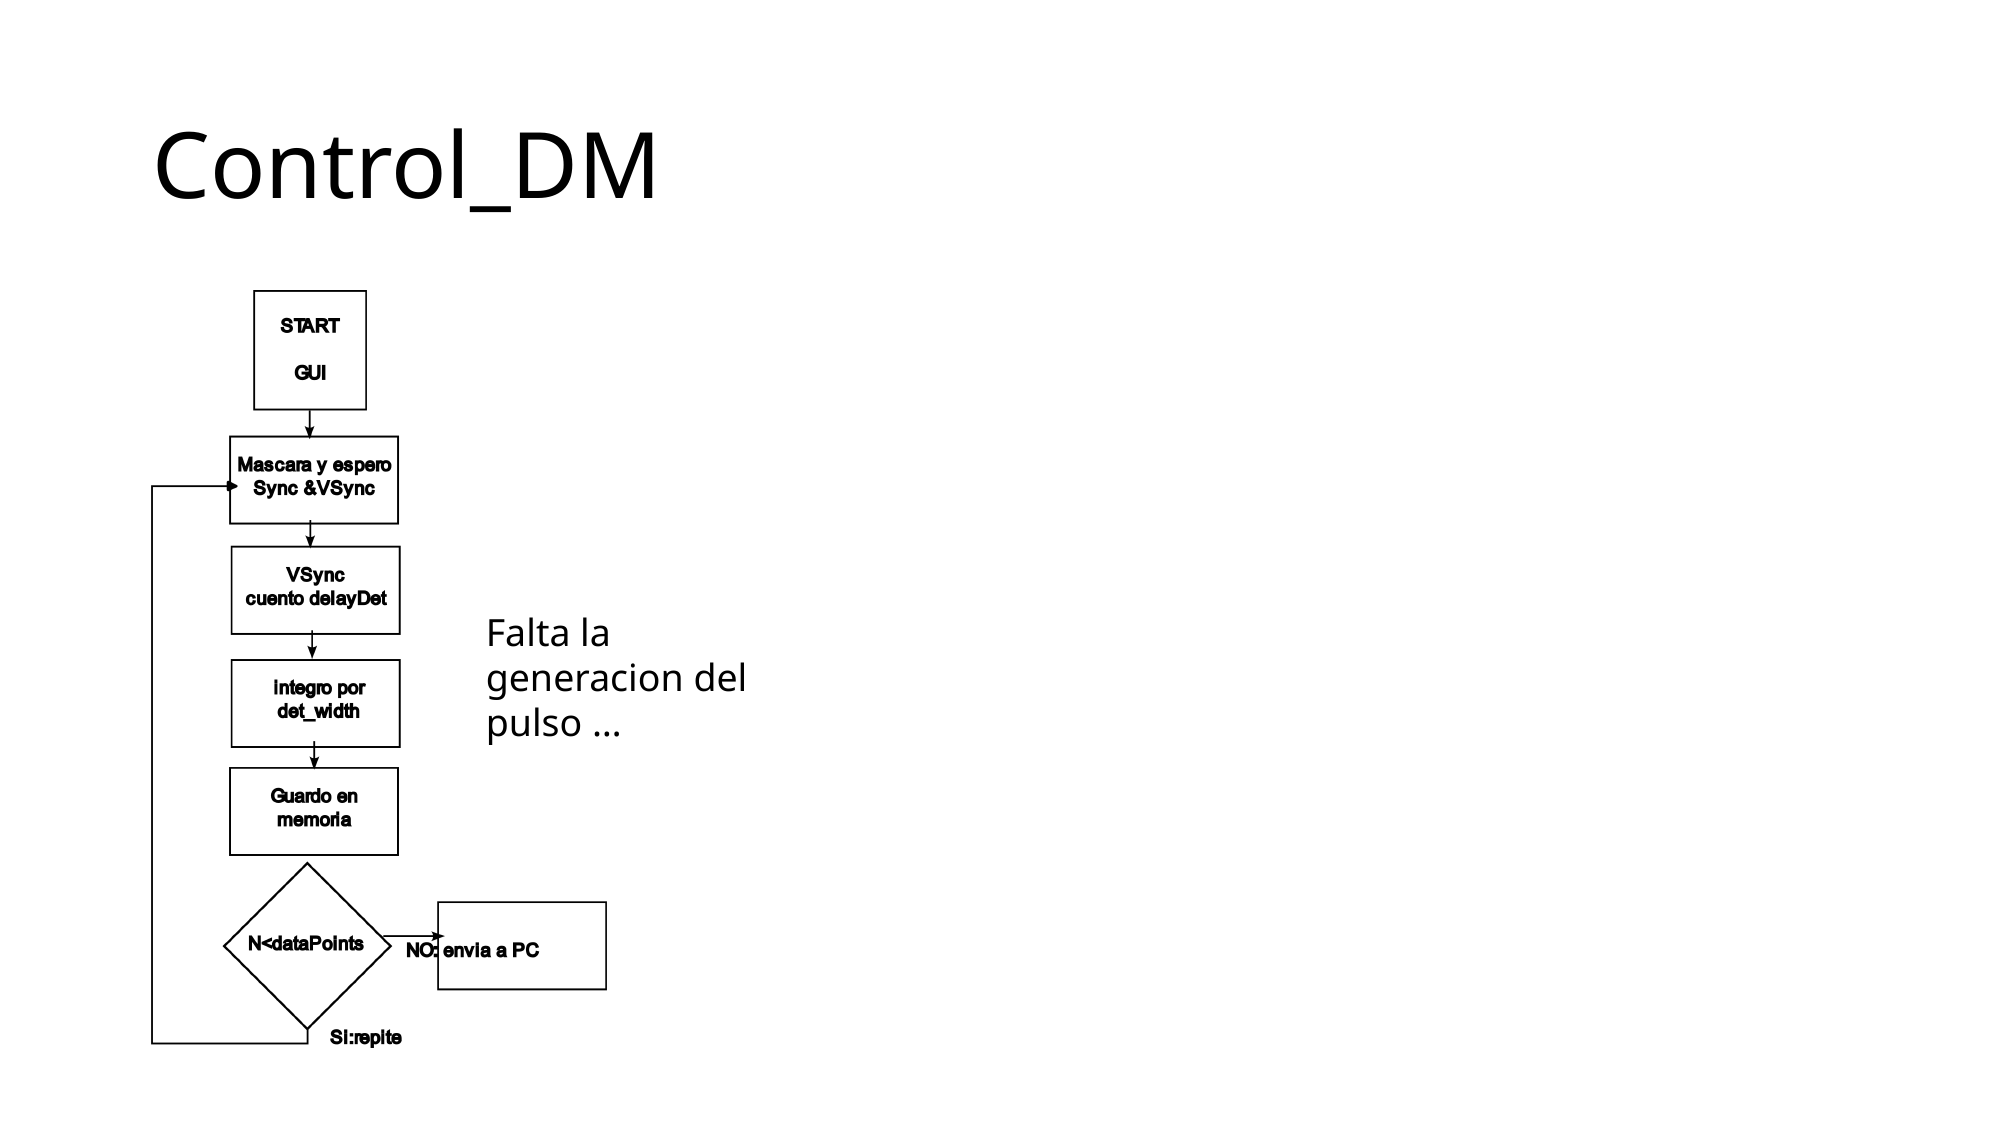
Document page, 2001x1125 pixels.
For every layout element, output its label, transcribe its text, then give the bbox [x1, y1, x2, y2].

title Control_DM [137, 59, 1863, 278]
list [151, 290, 607, 1091]
text_box Falta la generacion del pulso … [607, 601, 832, 752]
